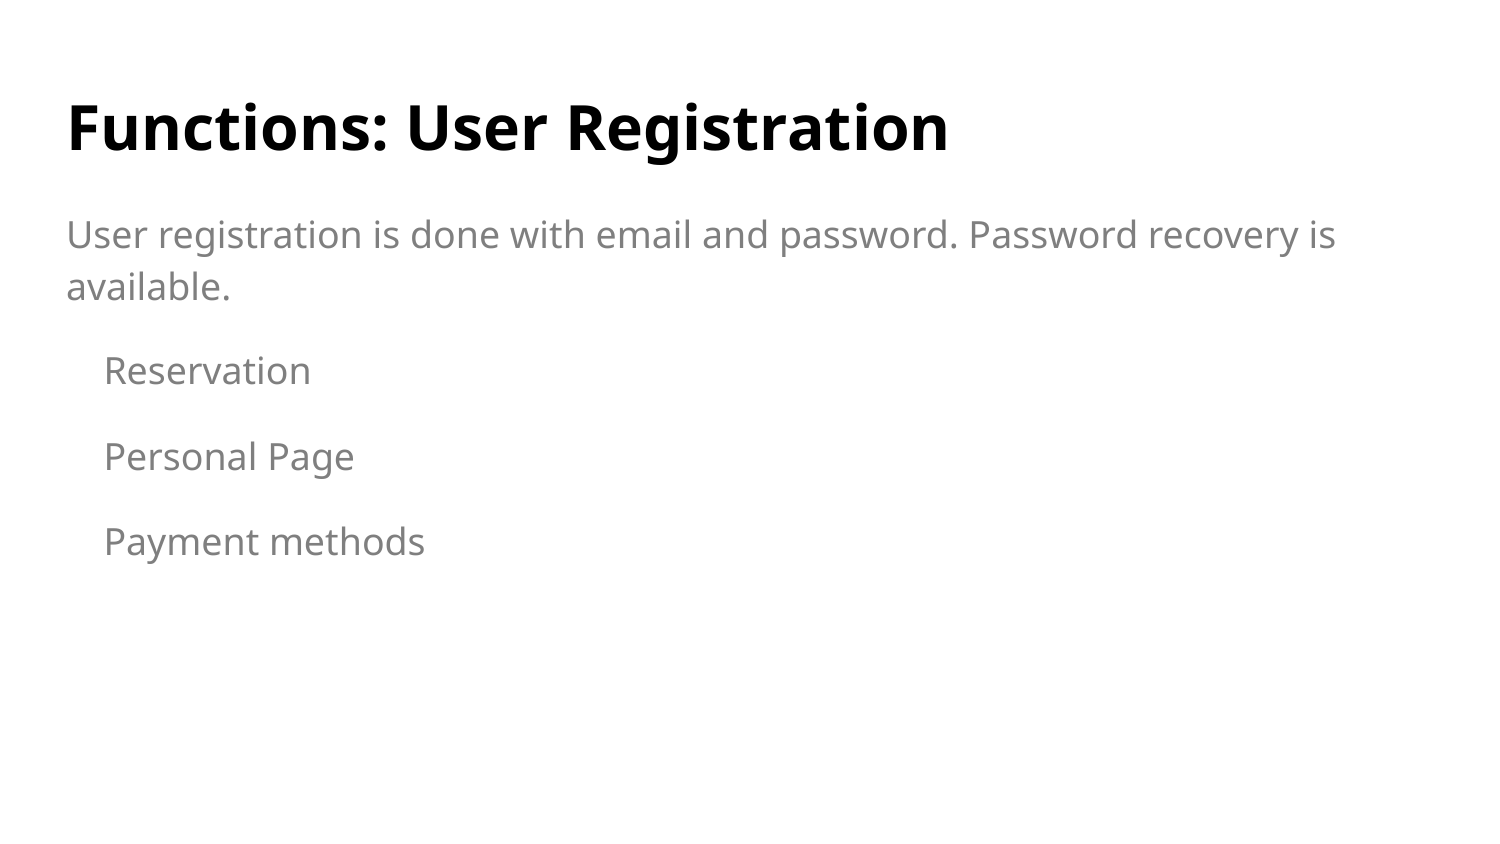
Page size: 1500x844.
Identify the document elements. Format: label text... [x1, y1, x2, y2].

list User registration is done with email and password. Password recovery is available. Reservation Personal Page Payment methods [51, 189, 1449, 750]
title Functions: User Registration [51, 72, 1449, 176]
